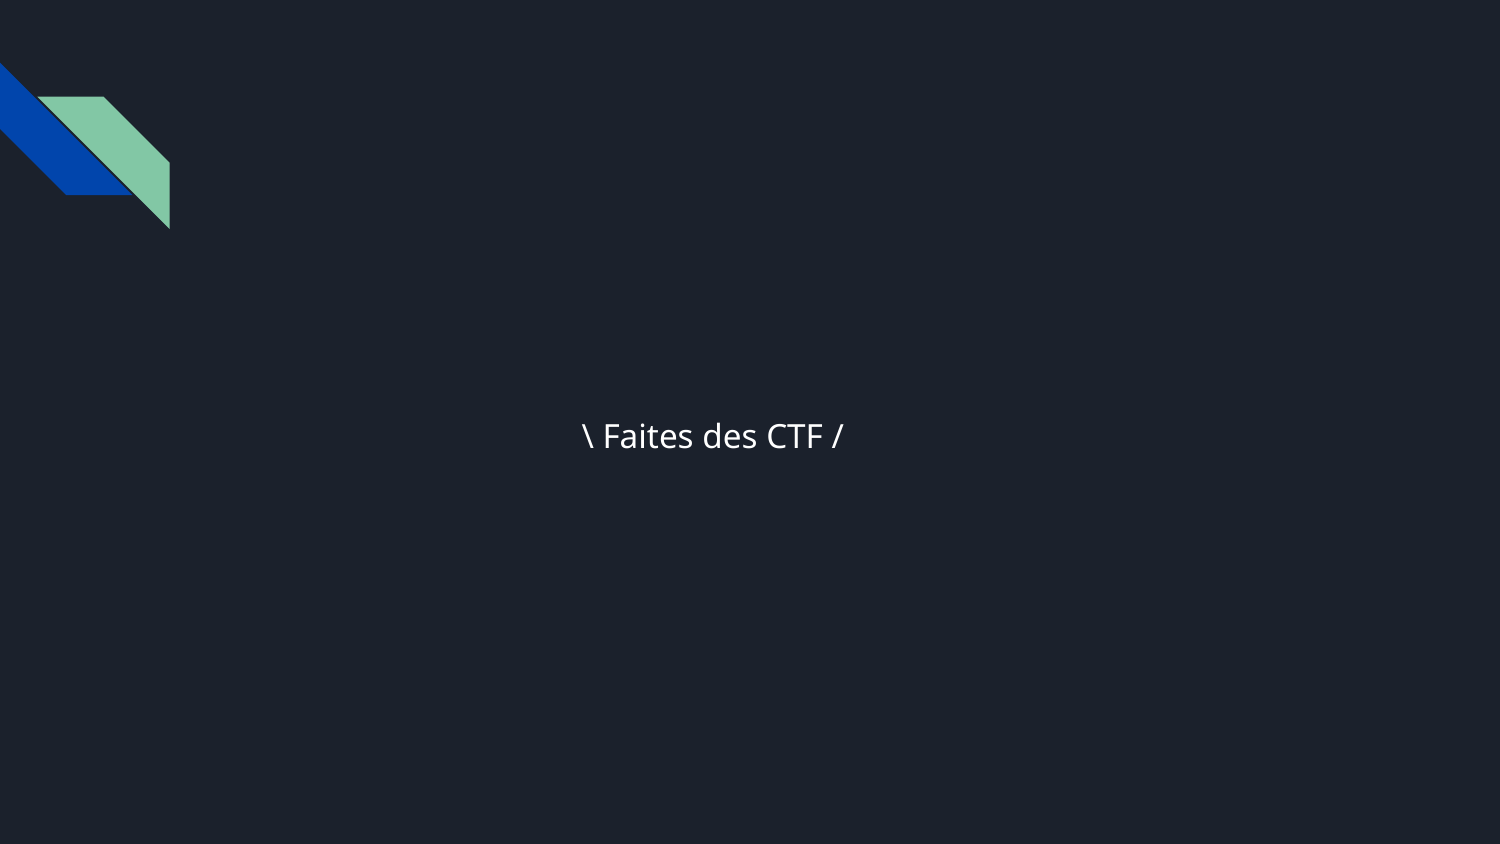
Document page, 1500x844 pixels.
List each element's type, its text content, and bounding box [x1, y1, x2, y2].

text_box \ Faites des CTF / [567, 355, 1061, 471]
